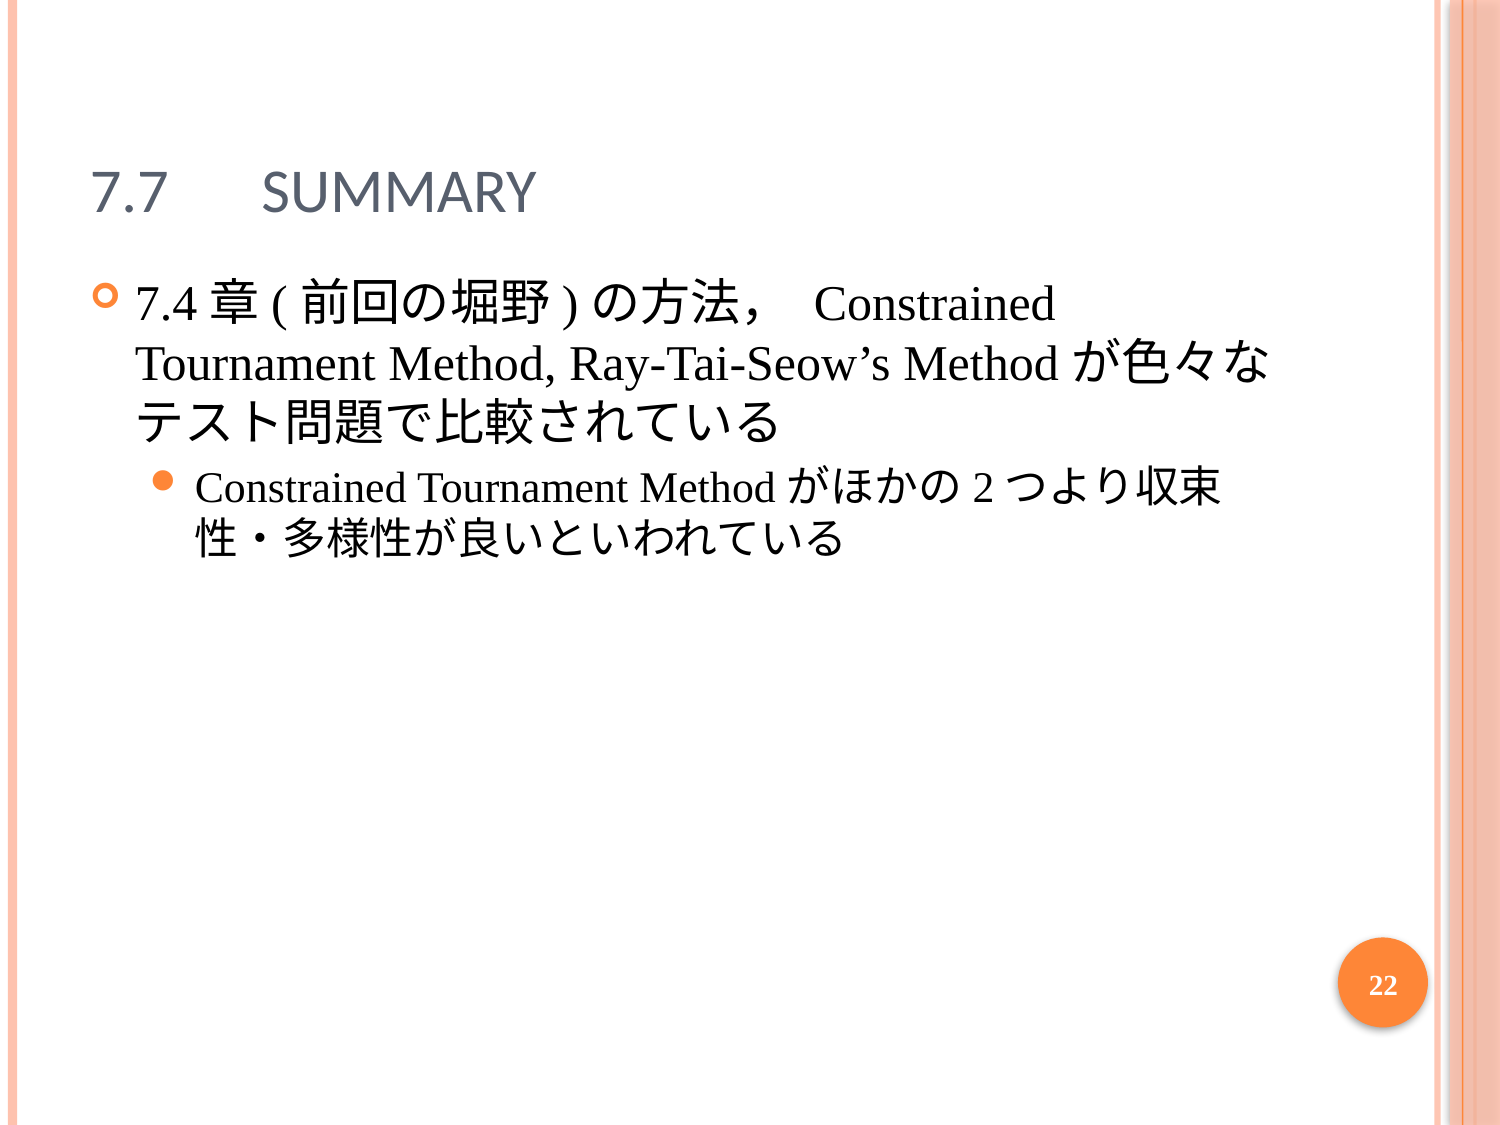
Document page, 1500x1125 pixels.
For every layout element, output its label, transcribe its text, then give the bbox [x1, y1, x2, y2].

list 7.4章(前回の堀野)の方法， Constrained Tournament Method, Ray-Tai-Seow’s Methodが色々なテスト問題で比較されている Constrained Tournament Methodがほかの2つより収束性・多様性が良いといわれている [75, 262, 1300, 1062]
slide_number 22 [1333, 940, 1434, 1027]
title 7.7 Summary [75, 45, 1300, 233]
